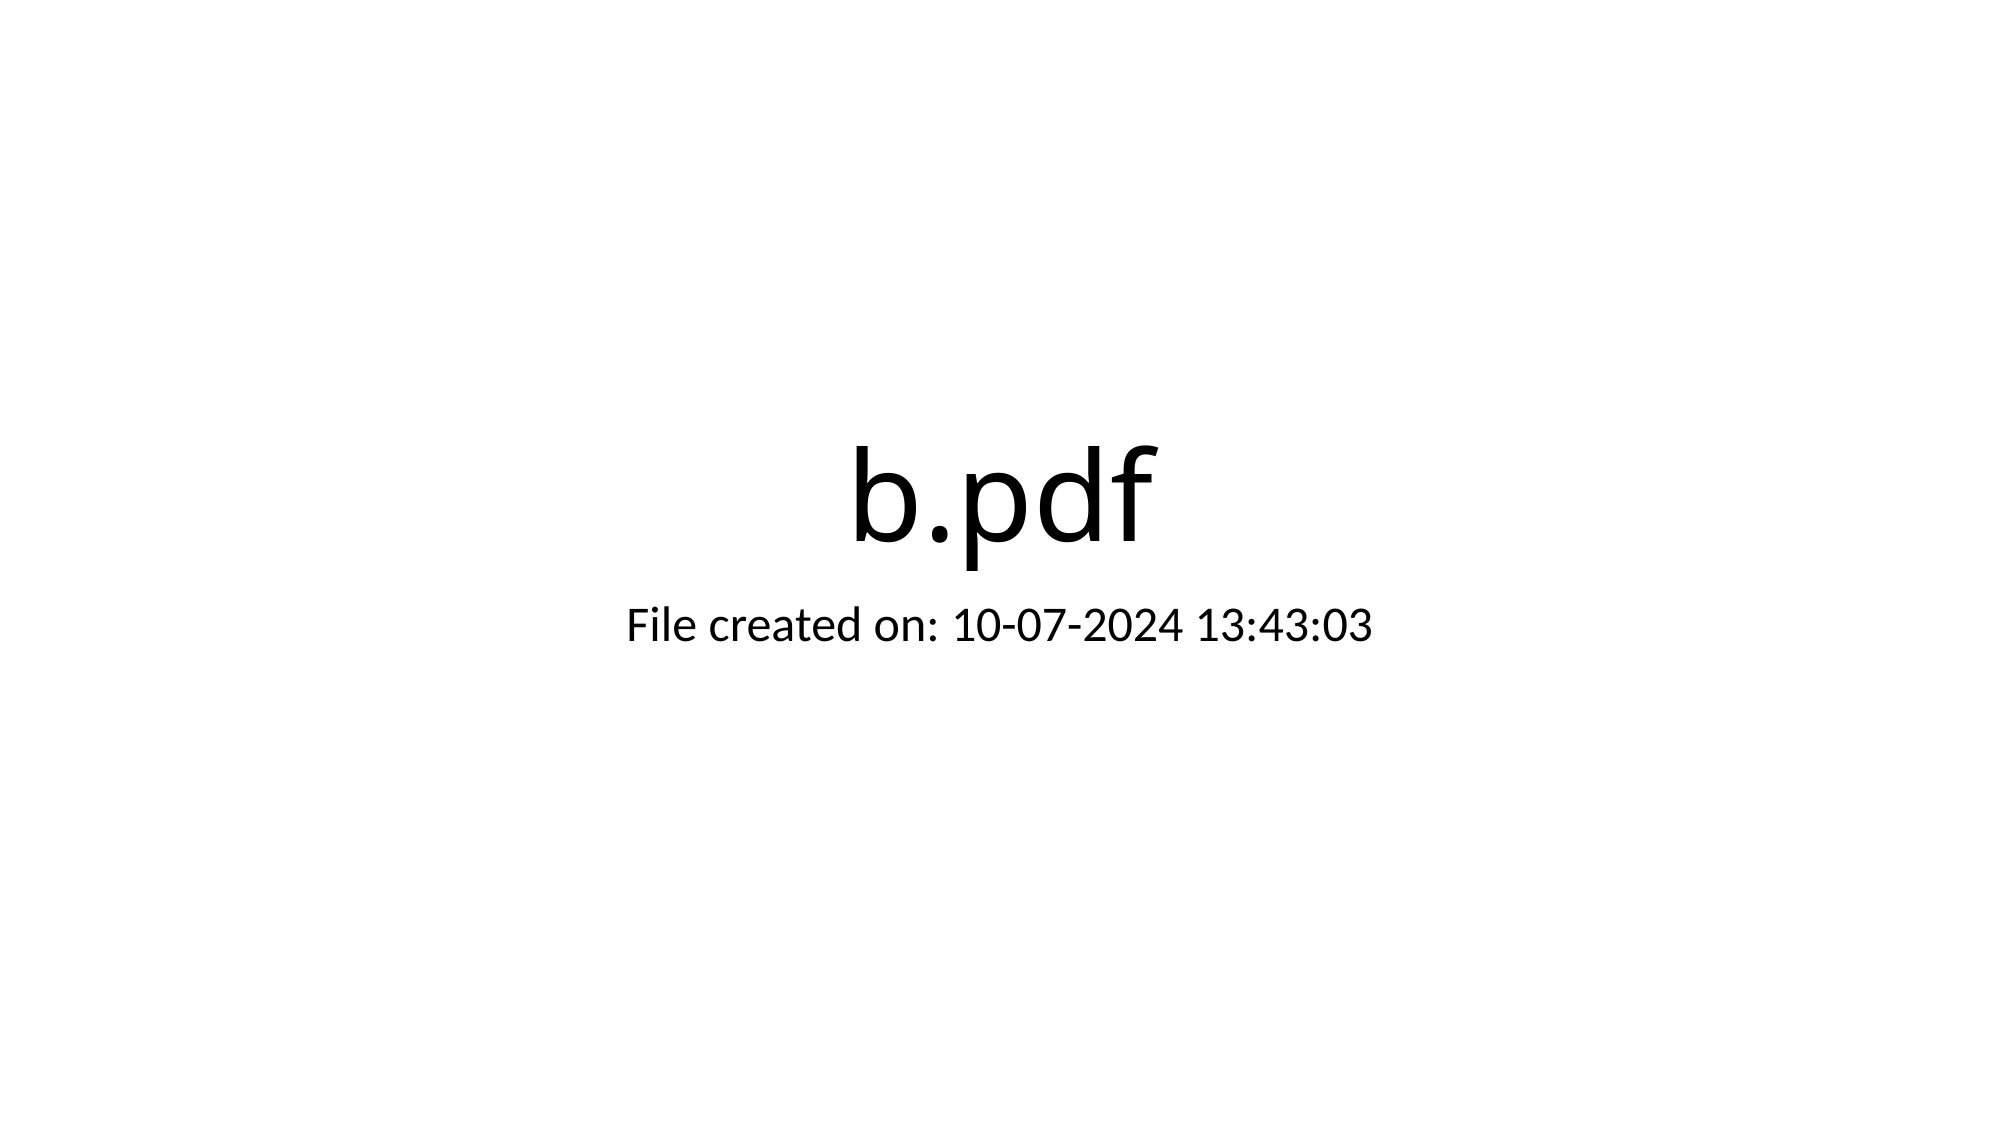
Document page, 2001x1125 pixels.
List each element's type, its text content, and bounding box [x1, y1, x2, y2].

subtitle File created on: 10-07-2024 13:43:03 [249, 590, 1750, 863]
title b.pdf [249, 184, 1750, 576]
